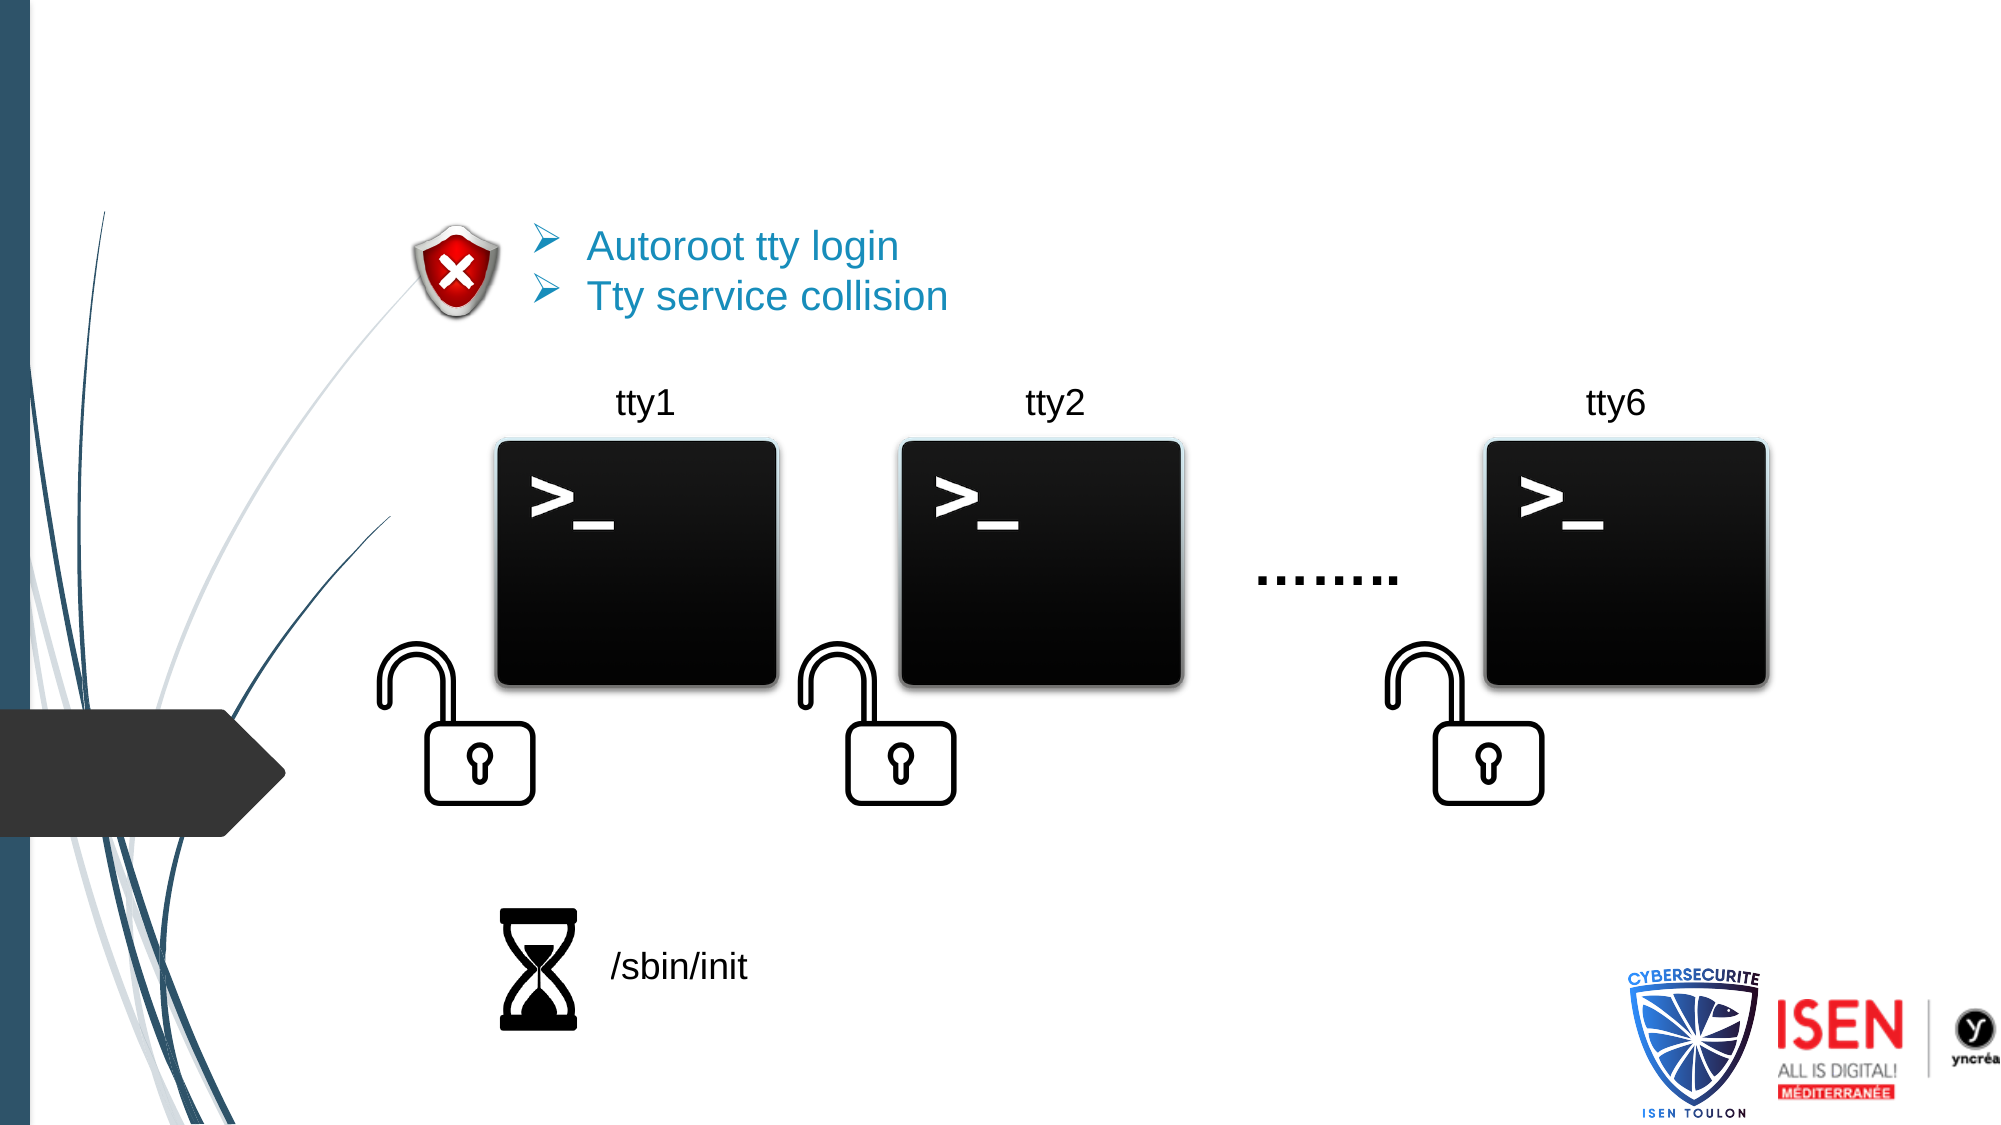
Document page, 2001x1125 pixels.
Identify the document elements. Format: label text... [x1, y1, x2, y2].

picture [1382, 400, 1788, 806]
text_box /sbin/init [616, 934, 795, 994]
text_box …….. [1237, 519, 1429, 605]
picture [464, 895, 612, 1034]
picture [373, 400, 1203, 806]
picture [1628, 968, 1760, 1118]
text_box tty1 [600, 370, 711, 399]
text_box tty6 [1571, 370, 1681, 399]
text_box tty2 [1010, 370, 1120, 399]
text_box Autoroot tty login Tty service collision [516, 211, 1020, 327]
picture [1778, 999, 2000, 1104]
picture [396, 211, 516, 332]
